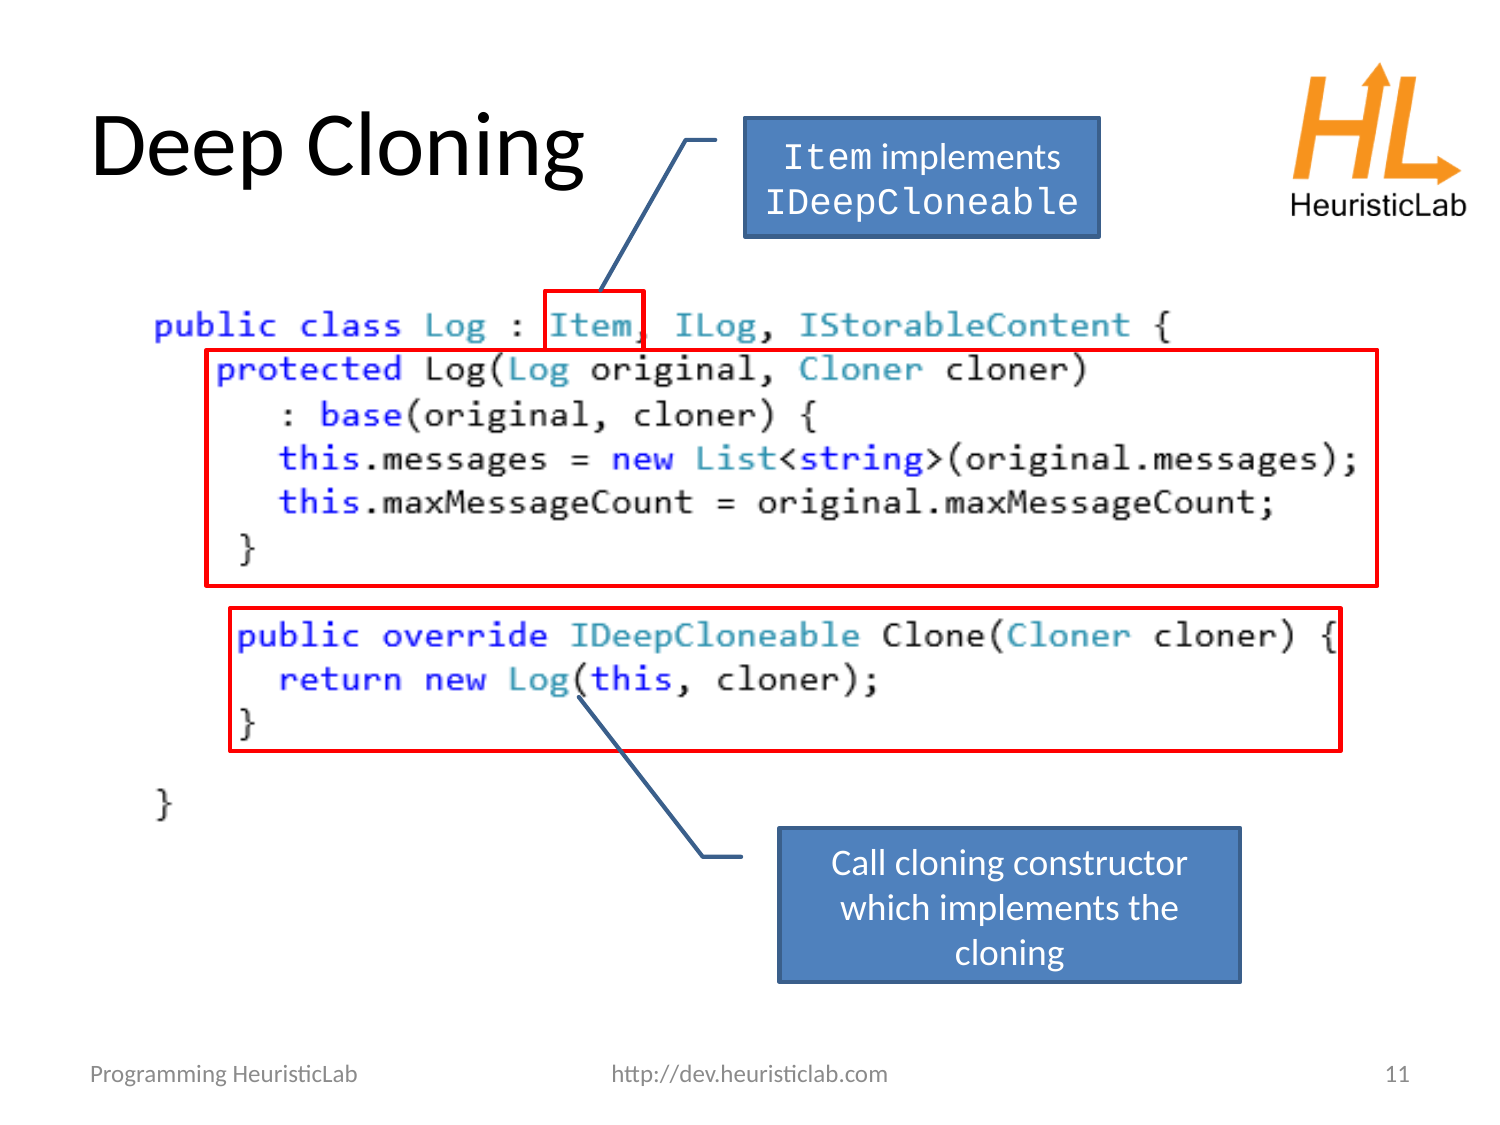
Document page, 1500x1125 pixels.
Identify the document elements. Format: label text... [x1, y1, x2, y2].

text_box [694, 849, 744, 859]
text_box Item implements IDeepCloneable [743, 116, 1101, 239]
text_box Call cloning constructor which implements the cloning [777, 849, 1242, 984]
picture [122, 284, 1378, 841]
footer http://dev.heuristiclab.com [512, 1042, 988, 1103]
slide_number 11 [1074, 1042, 1425, 1103]
slide_number Programming HeuristicLab [75, 1042, 425, 1103]
text_box Item implements IDeepCloneable [602, 137, 718, 283]
picture [1281, 27, 1474, 244]
title Deep Cloning [75, 45, 1282, 233]
